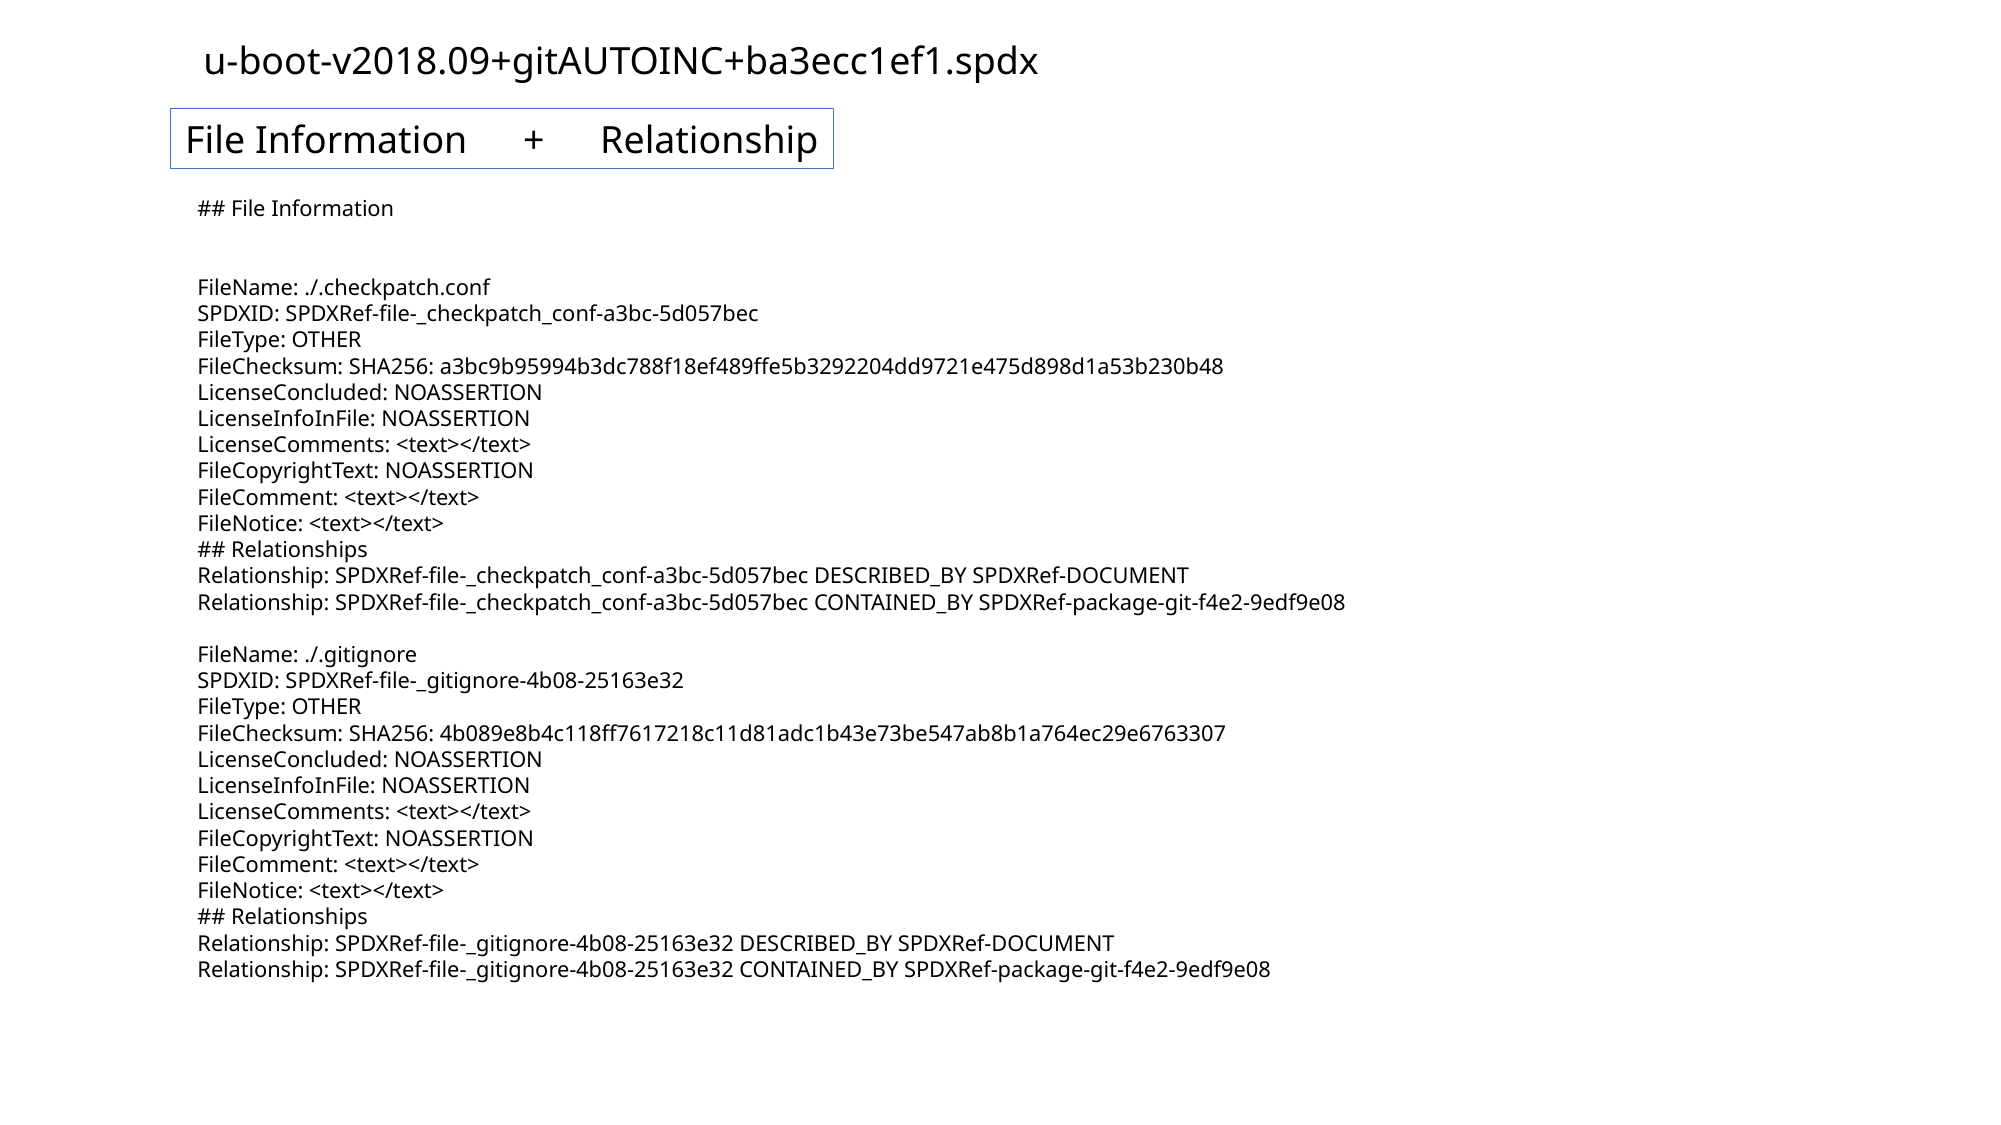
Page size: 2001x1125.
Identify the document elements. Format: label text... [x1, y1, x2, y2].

text_box ## File Information FileName: ./.checkpatch.conf SPDXID: SPDXRef-file-_checkpatch_conf-a3bc-5d057bec FileType: OTHER FileChecksum: SHA256: a3bc9b95994b3dc788f18ef489ffe5b3292204dd9721e475d898d1a53b230b48 LicenseConcluded: NOASSERTION LicenseInfoInFile: NOASSERTION LicenseComments: <text></text> FileCopyrightText: NOASSERTION FileComment: <text></text> FileNotice: <text></text> ## Relationships Relationship: SPDXRef-file-_checkpatch_conf-a3bc-5d057bec DESCRIBED_BY SPDXRef-DOCUMENT Relationship: SPDXRef-file-_checkpatch_conf-a3bc-5d057bec CONTAINED_BY SPDXRef-package-git-f4e2-9edf9e08 FileName: ./.gitignore SPDXID: SPDXRef-file-_gitignore-4b08-25163e32 FileType: OTHER FileChecksum: SHA256: 4b089e8b4c118ff7617218c11d81adc1b43e73be547ab8b1a764ec29e6763307 LicenseConcluded: NOASSERTION LicenseInfoInFile: NOASSERTION LicenseComments: <text></text> FileCopyrightText: NOASSERTION FileComment: <text></text> FileNotice: <text></text> ## Relationships Relationship: SPDXRef-file-_gitignore-4b08-25163e32 DESCRIBED_BY SPDXRef-DOCUMENT Relationship: SPDXRef-file-_gitignore-4b08-25163e32 CONTAINED_BY SPDXRef-package-git-f4e2-9edf9e08 [182, 187, 1630, 989]
text_box File Information + Relationship [170, 108, 834, 169]
text_box u-boot-v2018.09+gitAUTOINC+ba3ecc1ef1.spdx [188, 29, 1055, 90]
